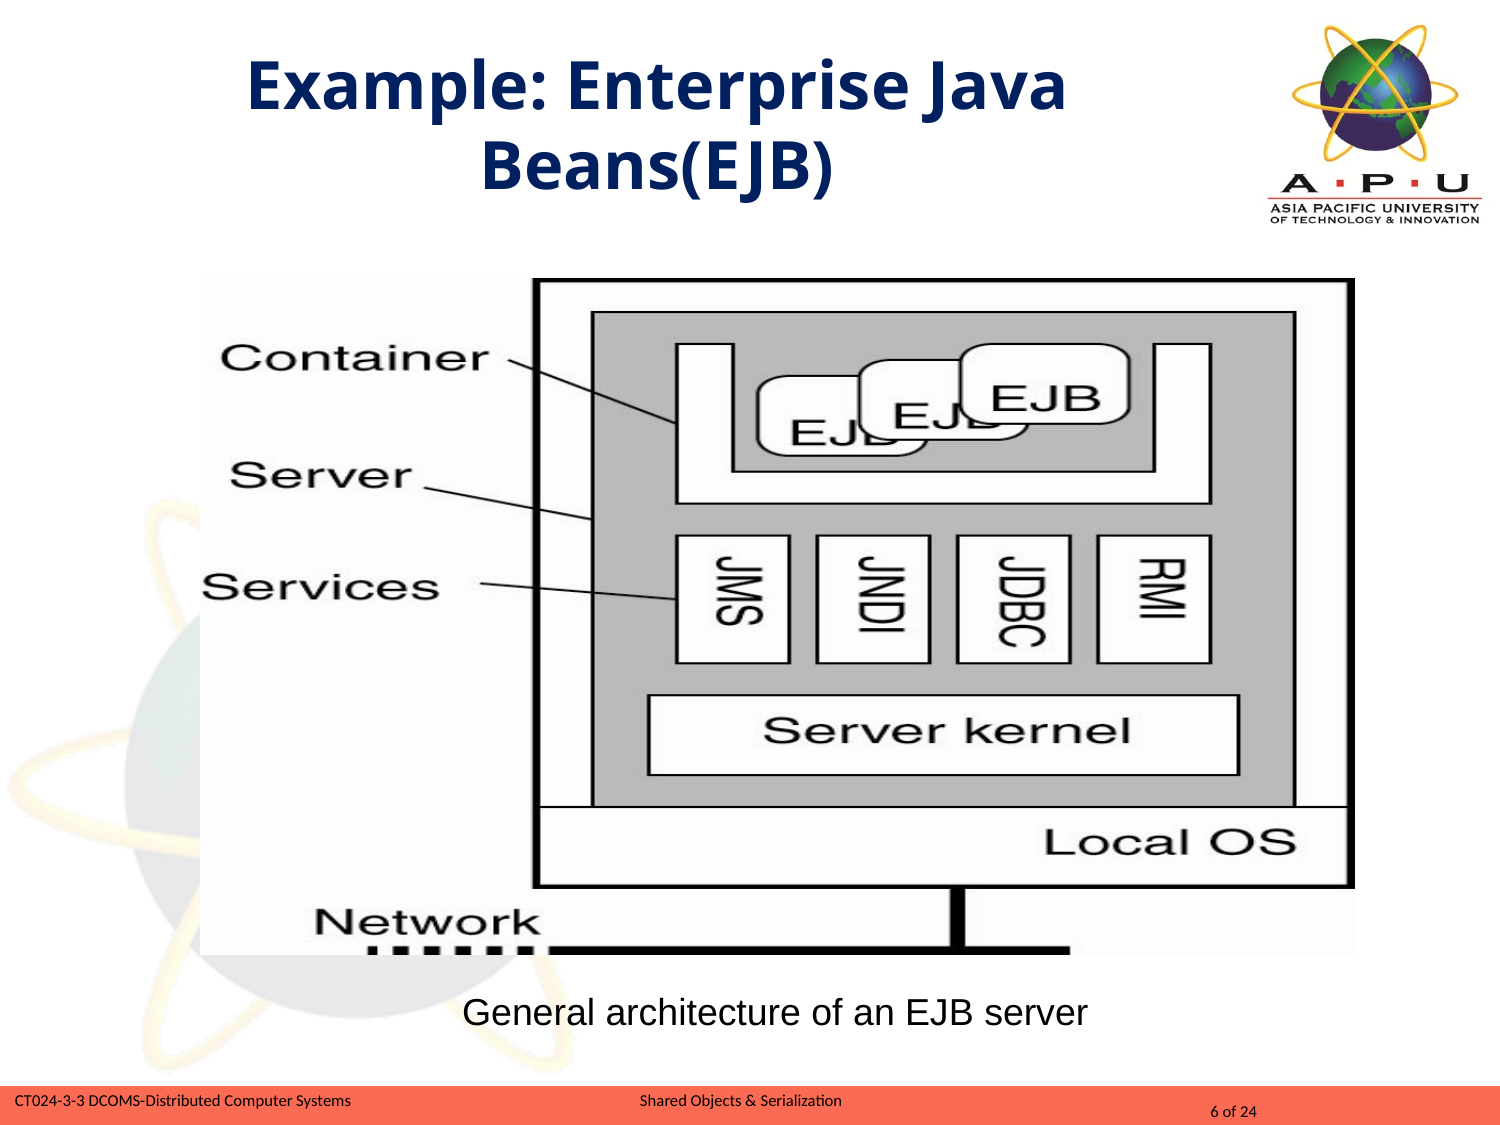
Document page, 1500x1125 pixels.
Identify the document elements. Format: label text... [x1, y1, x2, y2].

text_box General architecture of an EJB server [150, 980, 1401, 1085]
title Example: Enterprise Java Beans(EJB) [79, 45, 1235, 201]
picture [1251, 0, 1500, 249]
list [200, 278, 1355, 956]
